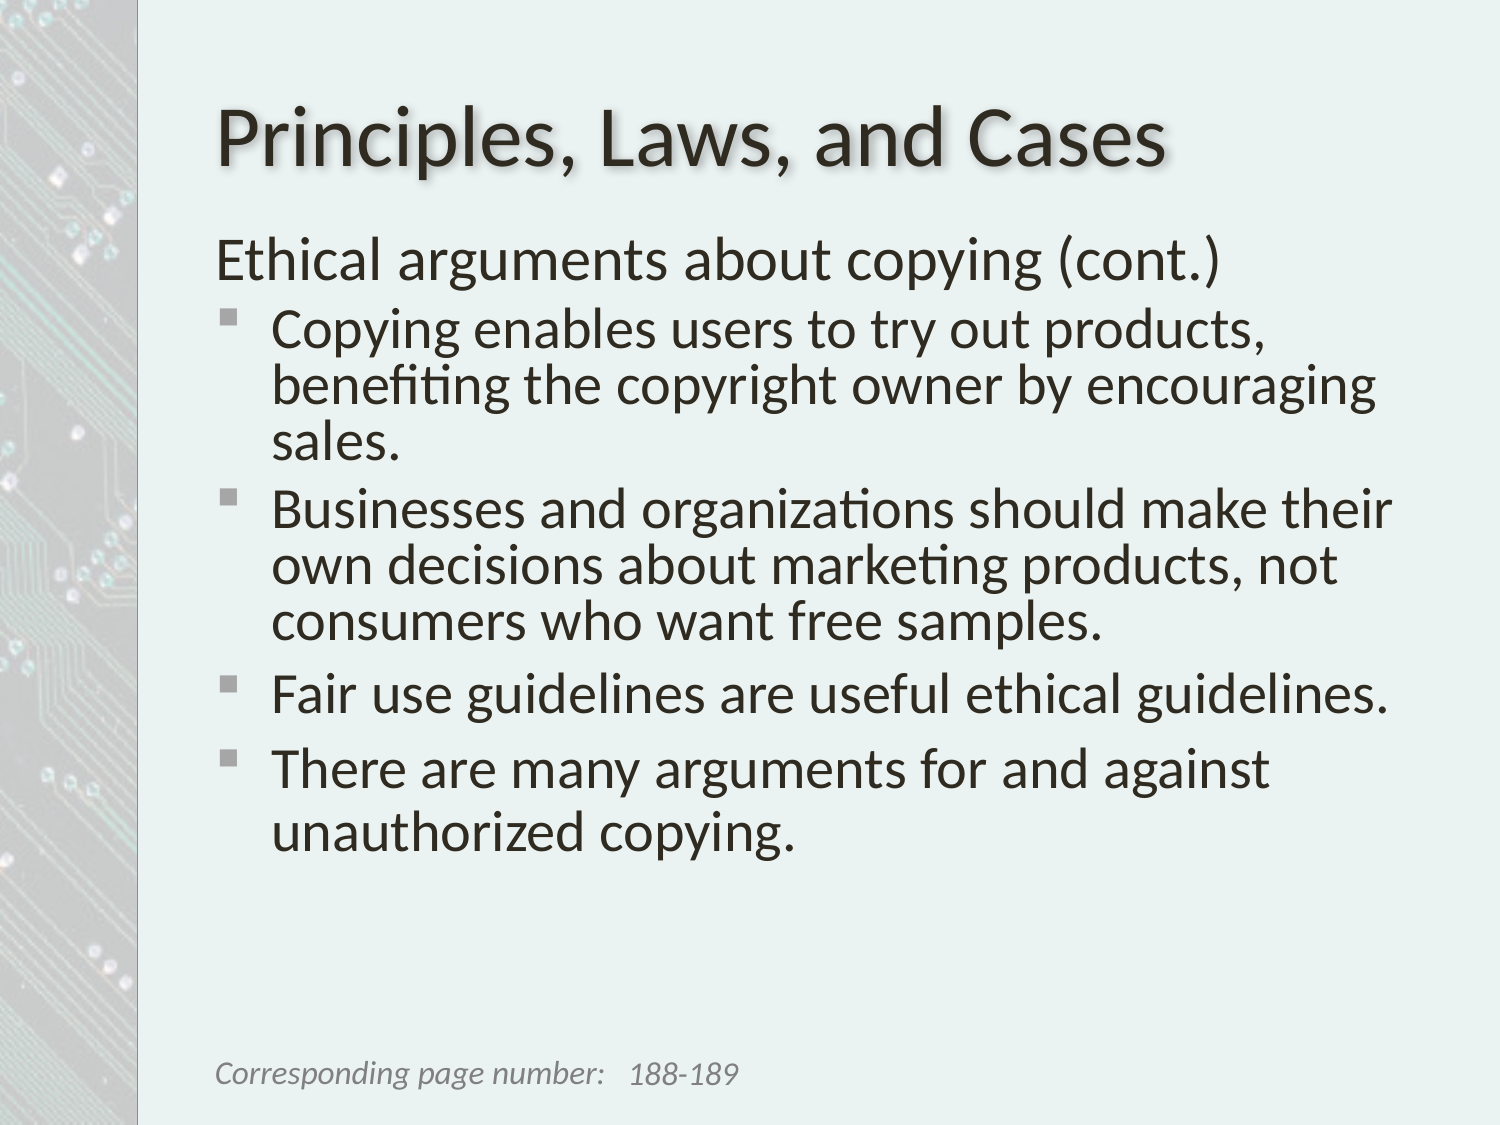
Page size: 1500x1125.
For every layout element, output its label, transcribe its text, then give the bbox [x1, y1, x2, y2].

list Ethical arguments about copying (cont.) Copying enables users to try out products, benefiting the copyright owner by encouraging sales. Businesses and organizations should make their own decisions about marketing products, not consumers who want free samples. Fair use guidelines are useful ethical guidelines. There are many arguments for and against unauthorized copying. [200, 224, 1450, 1025]
title Principles, Laws, and Cases [200, 37, 1375, 225]
list 188-189 [612, 1044, 1000, 1107]
